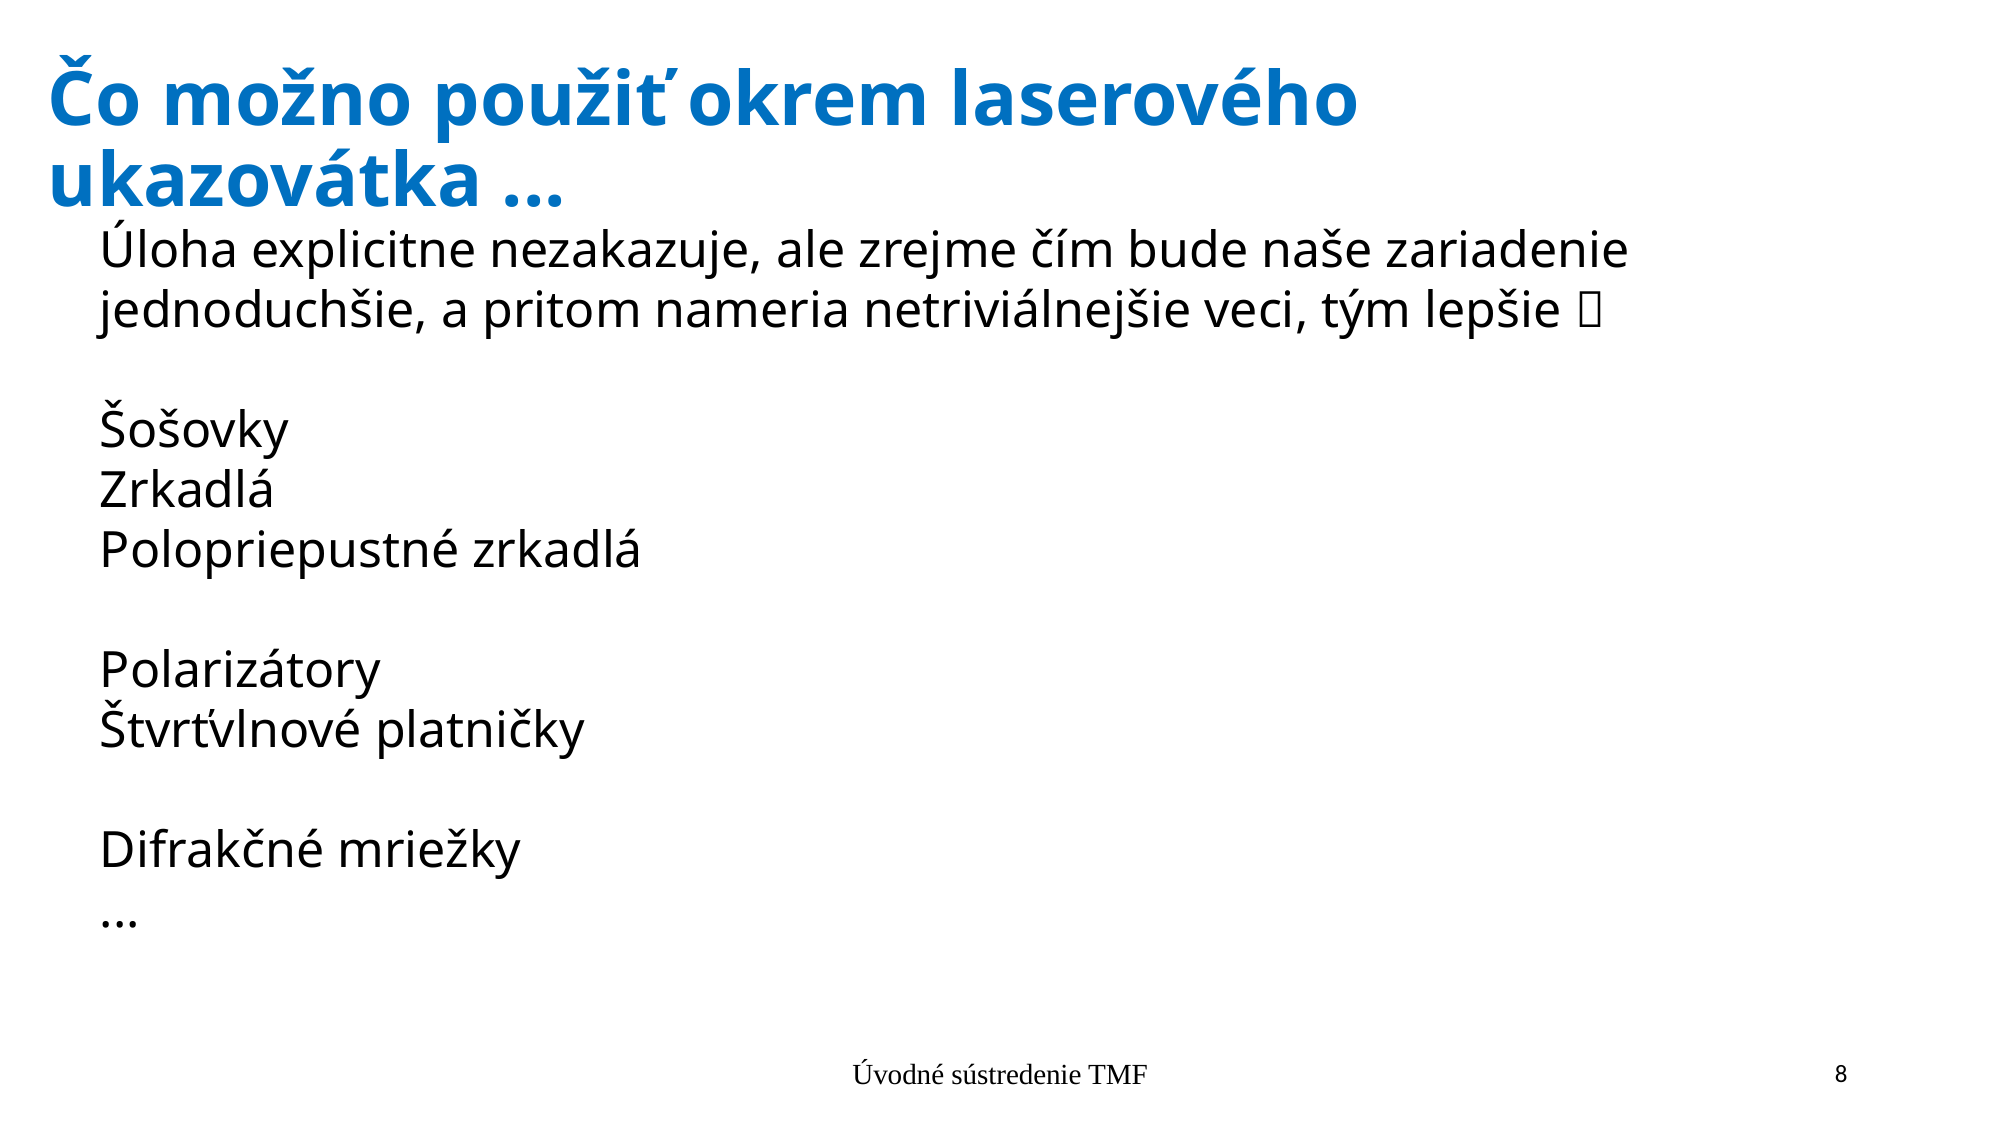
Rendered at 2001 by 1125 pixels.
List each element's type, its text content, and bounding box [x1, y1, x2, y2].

title Čo možno použiť okrem laserového ukazovátka ... [32, 32, 1758, 251]
slide_number 8 [1412, 1042, 1863, 1103]
text_box Úloha explicitne nezakazuje, ale zrejme čím bude naše zariadenie jednoduchšie, a pritom nameria netriviálnejšie veci, tým lepšie  Šošovky Zrkadlá Polopriepustné zrkadlá Polarizátory Štvrťvlnové platničky Difrakčné mriežky ... [85, 209, 1921, 945]
footer Úvodné sústredenie TMF [662, 1042, 1338, 1103]
